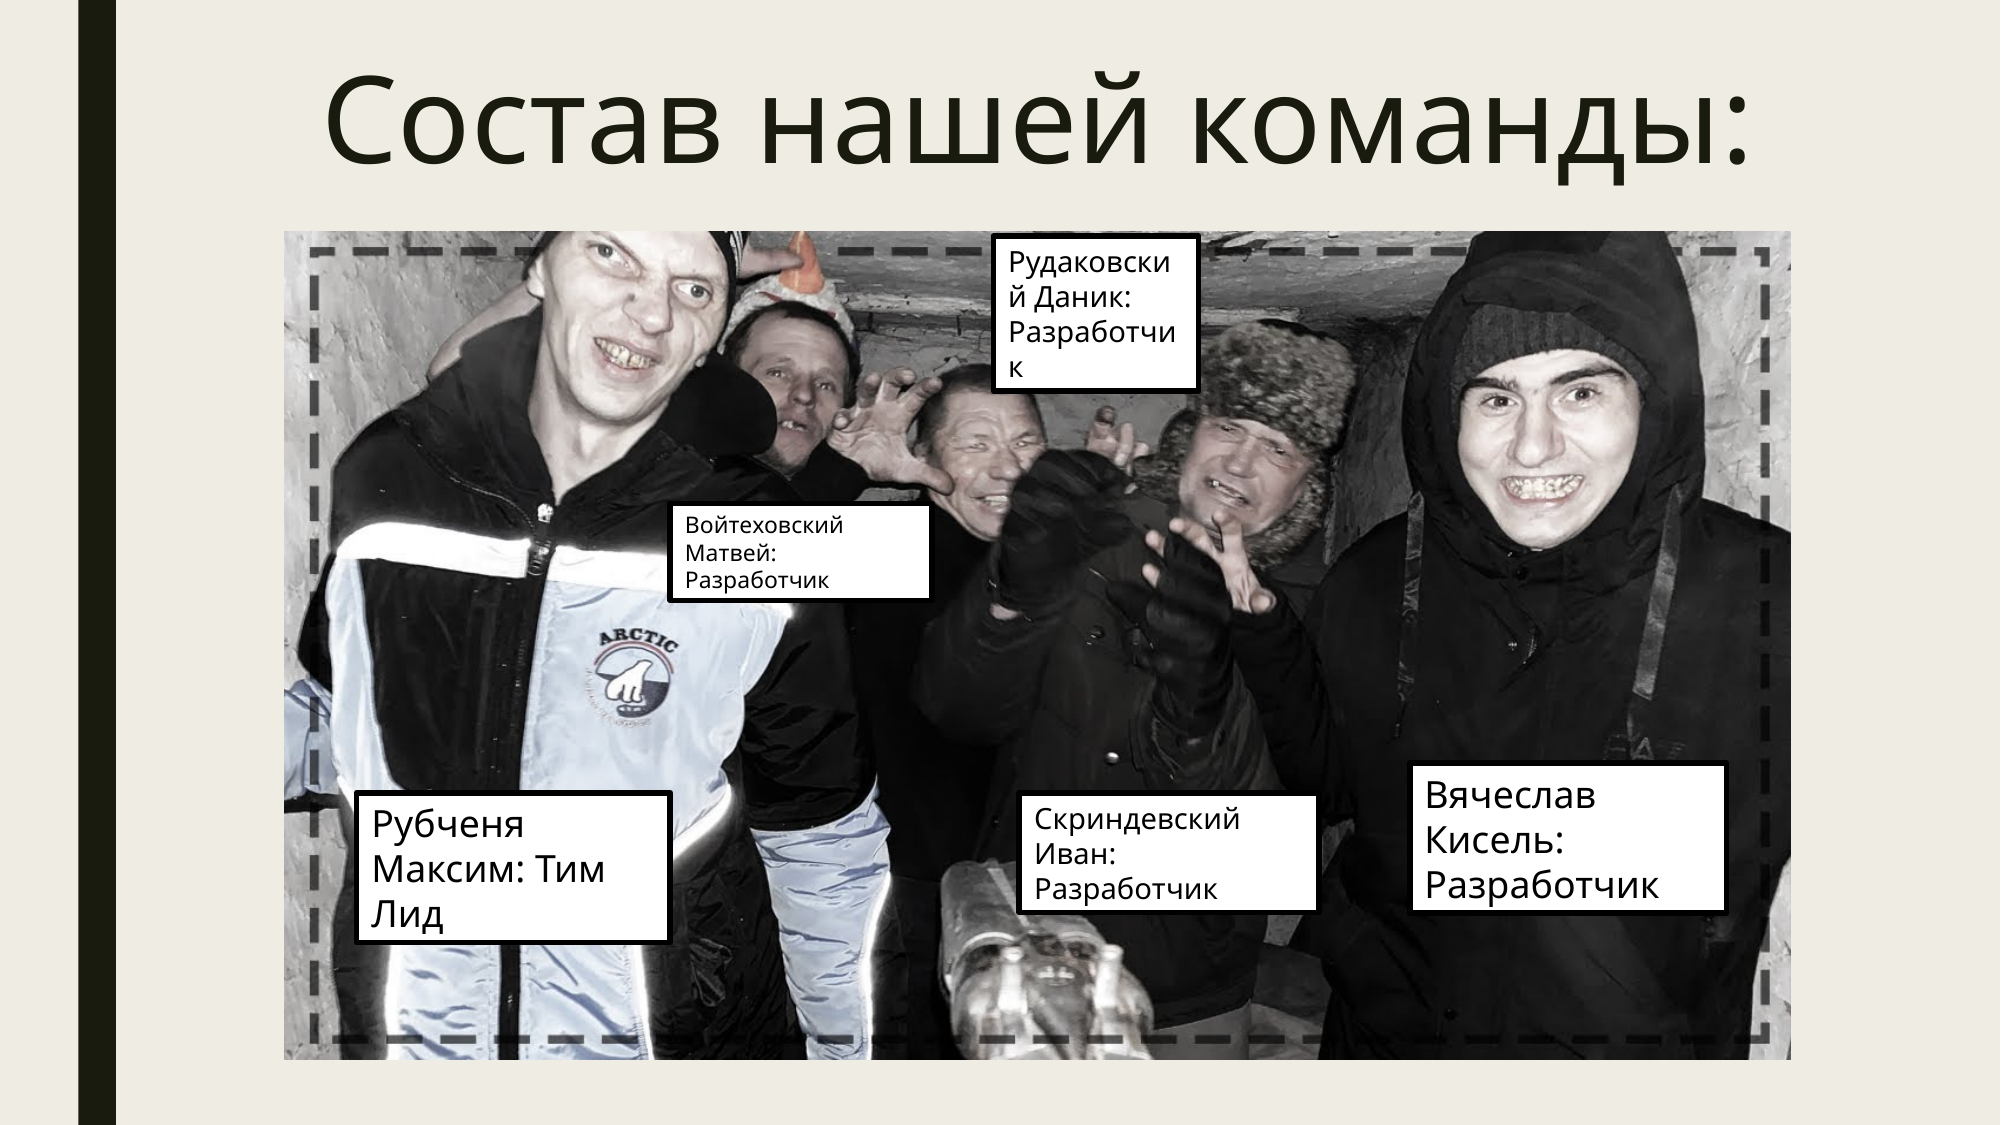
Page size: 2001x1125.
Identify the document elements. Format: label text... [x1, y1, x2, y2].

title Состав нашей команды: [275, 53, 1800, 297]
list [284, 231, 1791, 1060]
